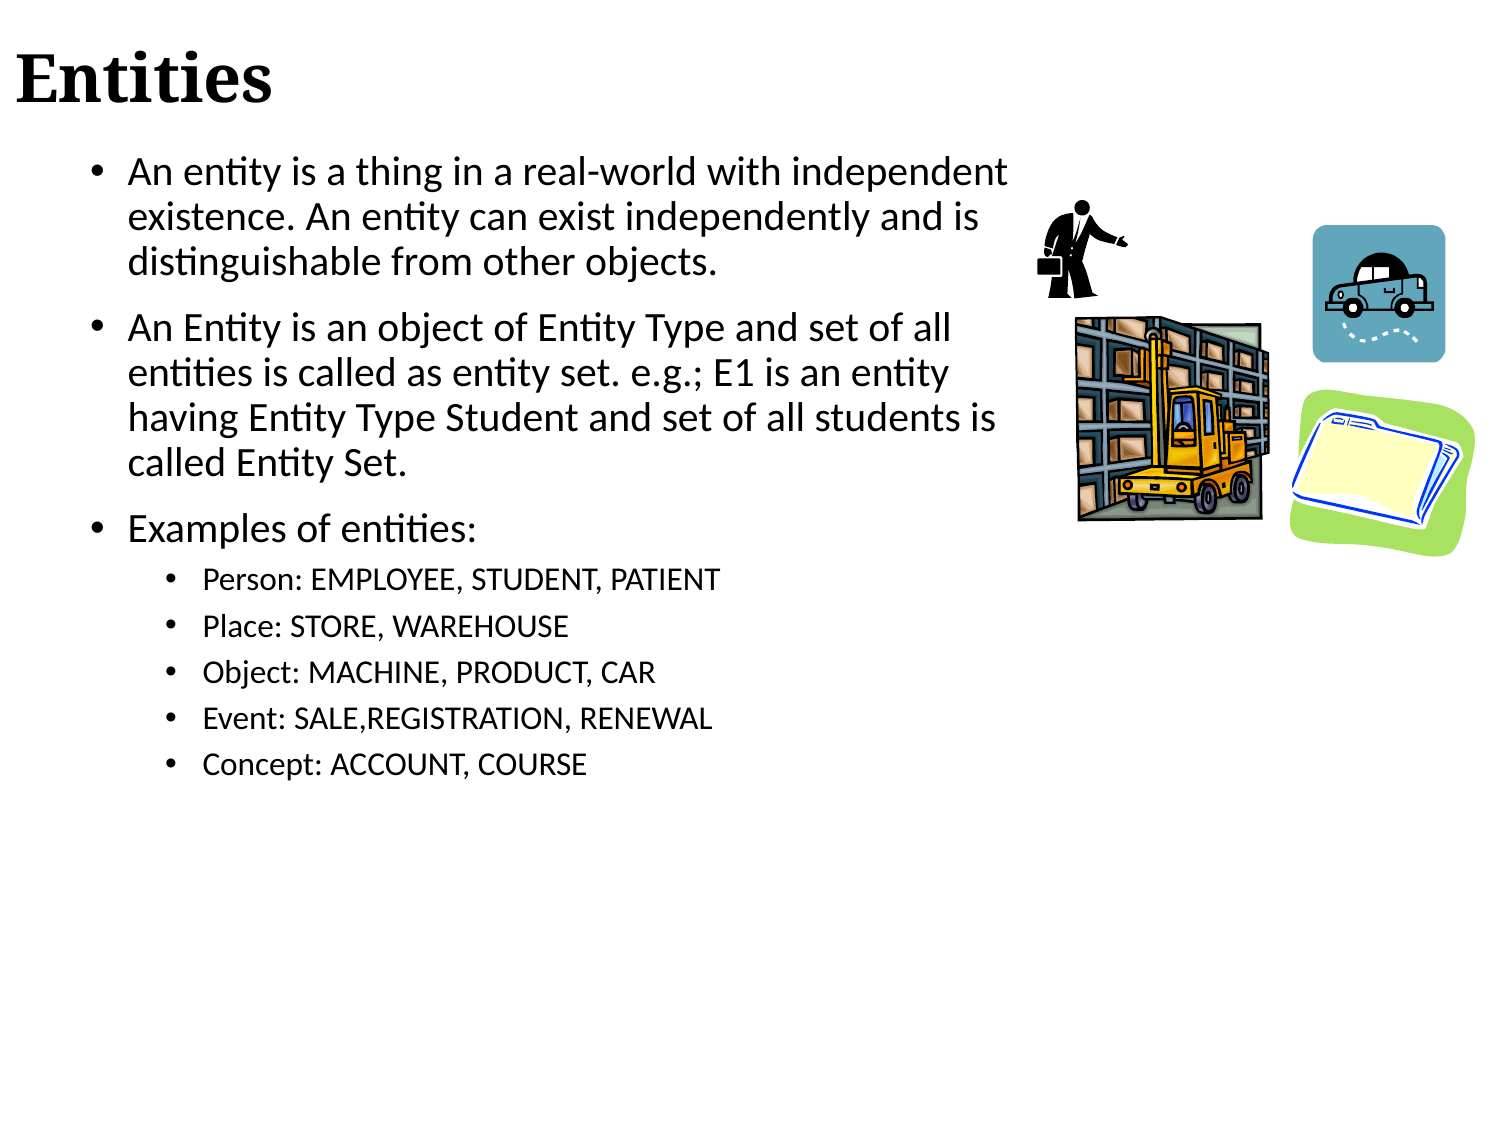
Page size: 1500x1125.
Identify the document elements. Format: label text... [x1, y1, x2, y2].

list An entity is a thing in a real-world with independent existence. An entity can exist independently and is distinguishable from other objects. An Entity is an object of Entity Type and set of all entities is called as entity set. e.g.; E1 is an entity having Entity Type Student and set of all students is called Entity Set. Examples of entities: Person: EMPLOYEE, STUDENT, PATIENT Place: STORE, WAREHOUSE Object: MACHINE, PRODUCT, CAR Event: SALE,REGISTRATION, RENEWAL Concept: ACCOUNT, COURSE [75, 142, 1038, 980]
picture [1037, 199, 1128, 299]
title Entities [0, 0, 1500, 163]
picture [1312, 224, 1446, 363]
picture [1074, 312, 1274, 525]
picture [1287, 387, 1475, 561]
